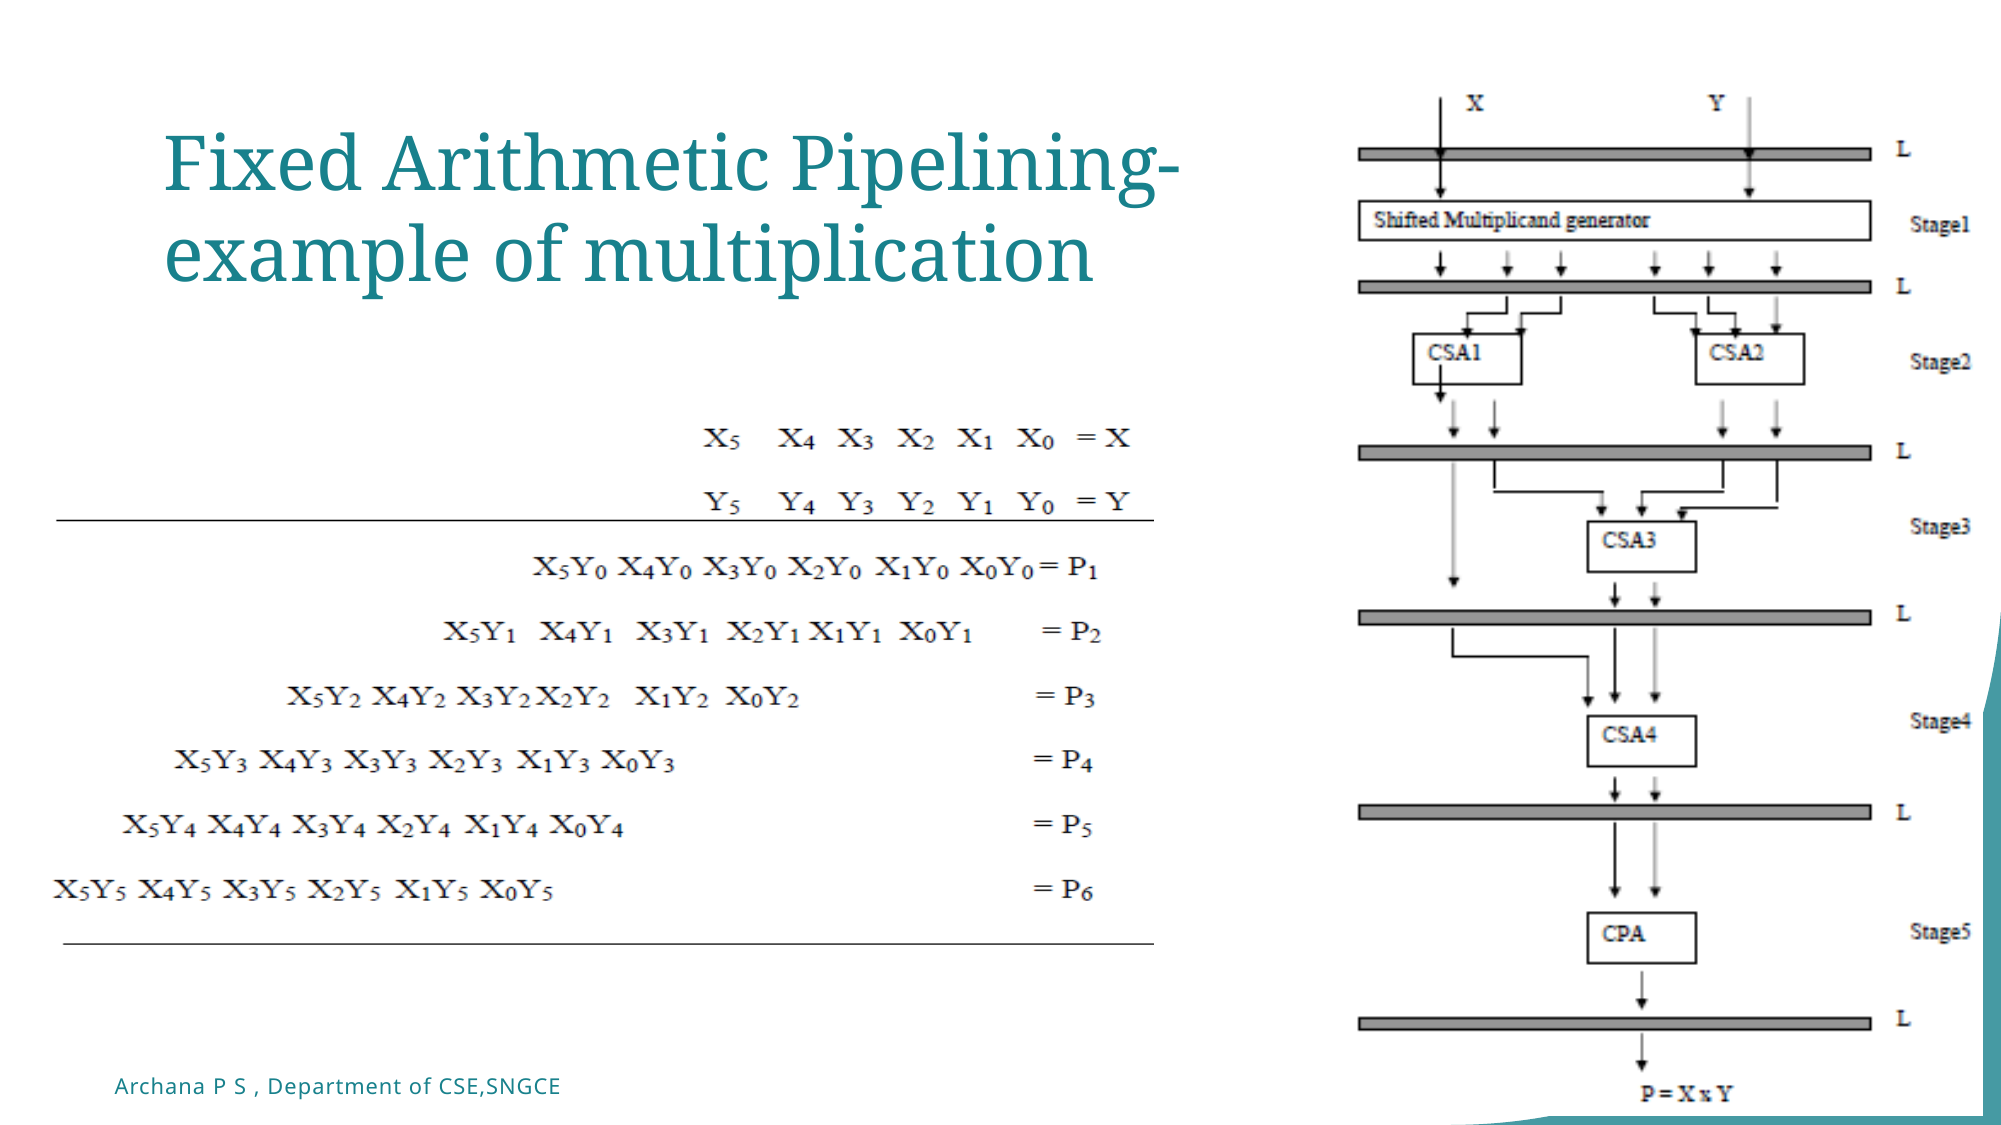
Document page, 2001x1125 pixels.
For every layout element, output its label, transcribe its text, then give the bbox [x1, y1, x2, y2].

picture [1322, 84, 1983, 1116]
footer Archana P S , Department of CSE,SNGCE [28, 1056, 648, 1116]
title Fixed Arithmetic Pipelining- example of multiplication [148, 96, 1260, 315]
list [43, 411, 1154, 986]
